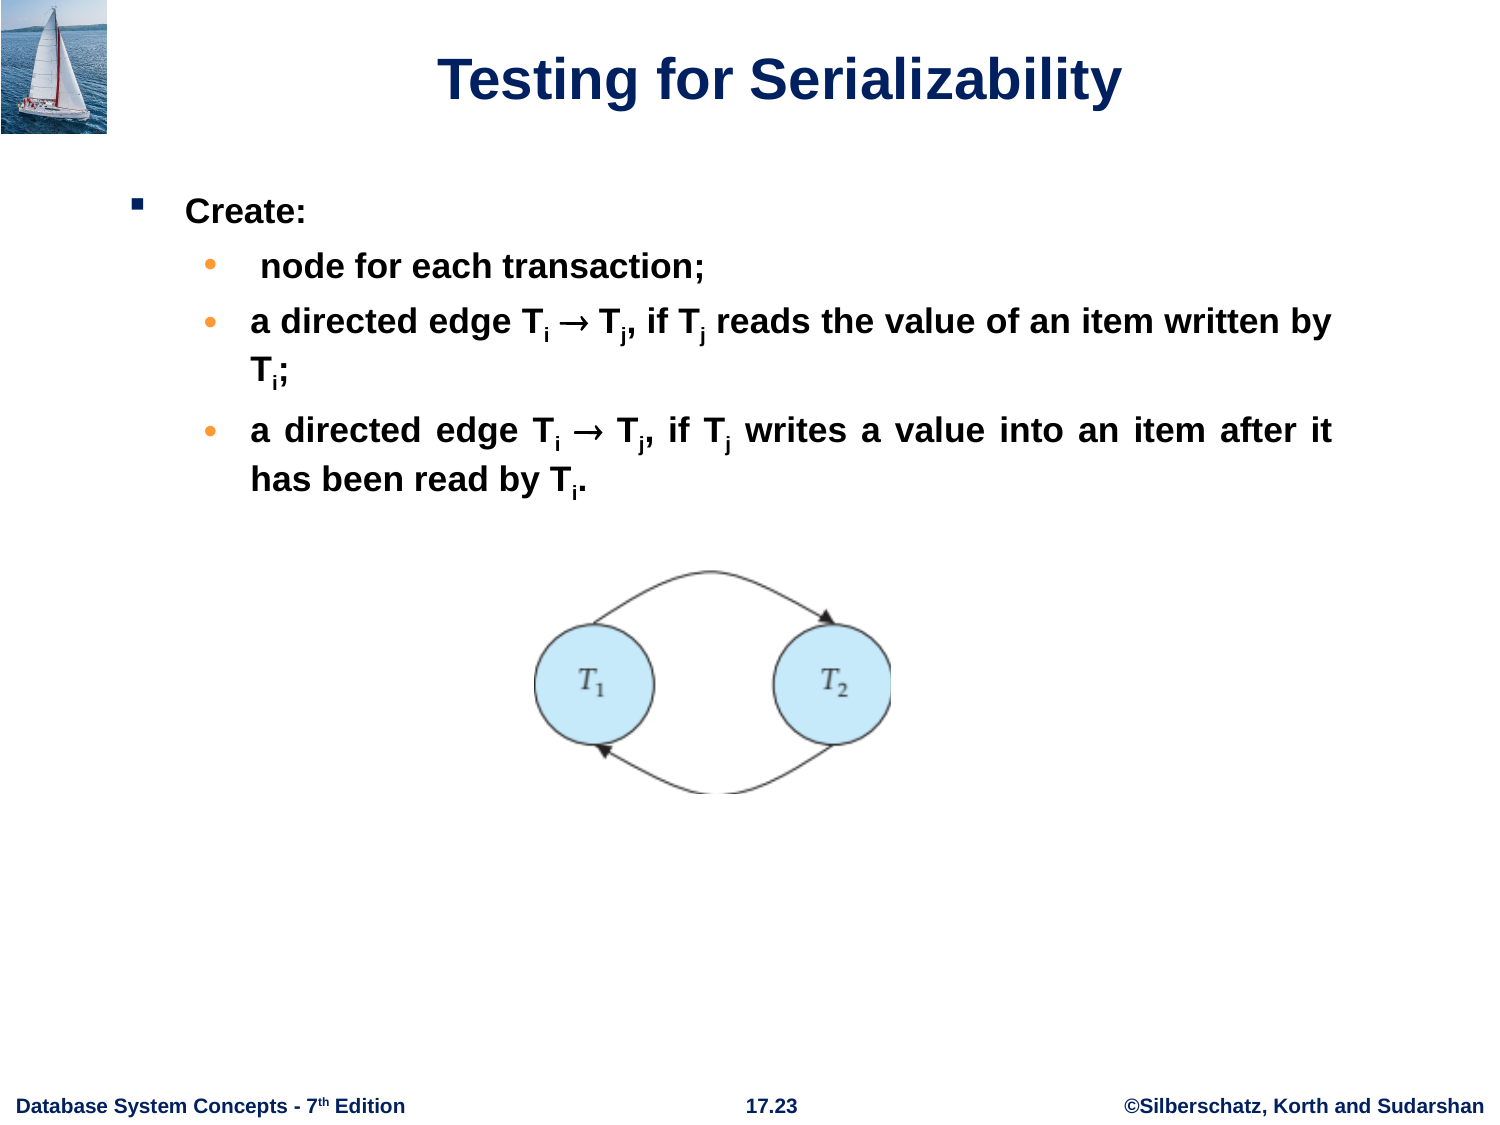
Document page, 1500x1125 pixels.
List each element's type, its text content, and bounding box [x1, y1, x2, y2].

picture [1, 0, 107, 134]
title Testing for Serializability [125, 18, 1452, 120]
picture [533, 569, 892, 794]
list Create: node for each transaction; a directed edge Ti  Tj, if Tj reads the value of an item written by Ti; a directed edge Ti  Tj, if Tj writes a value into an item after it has been read by Ti. [113, 180, 1348, 1062]
